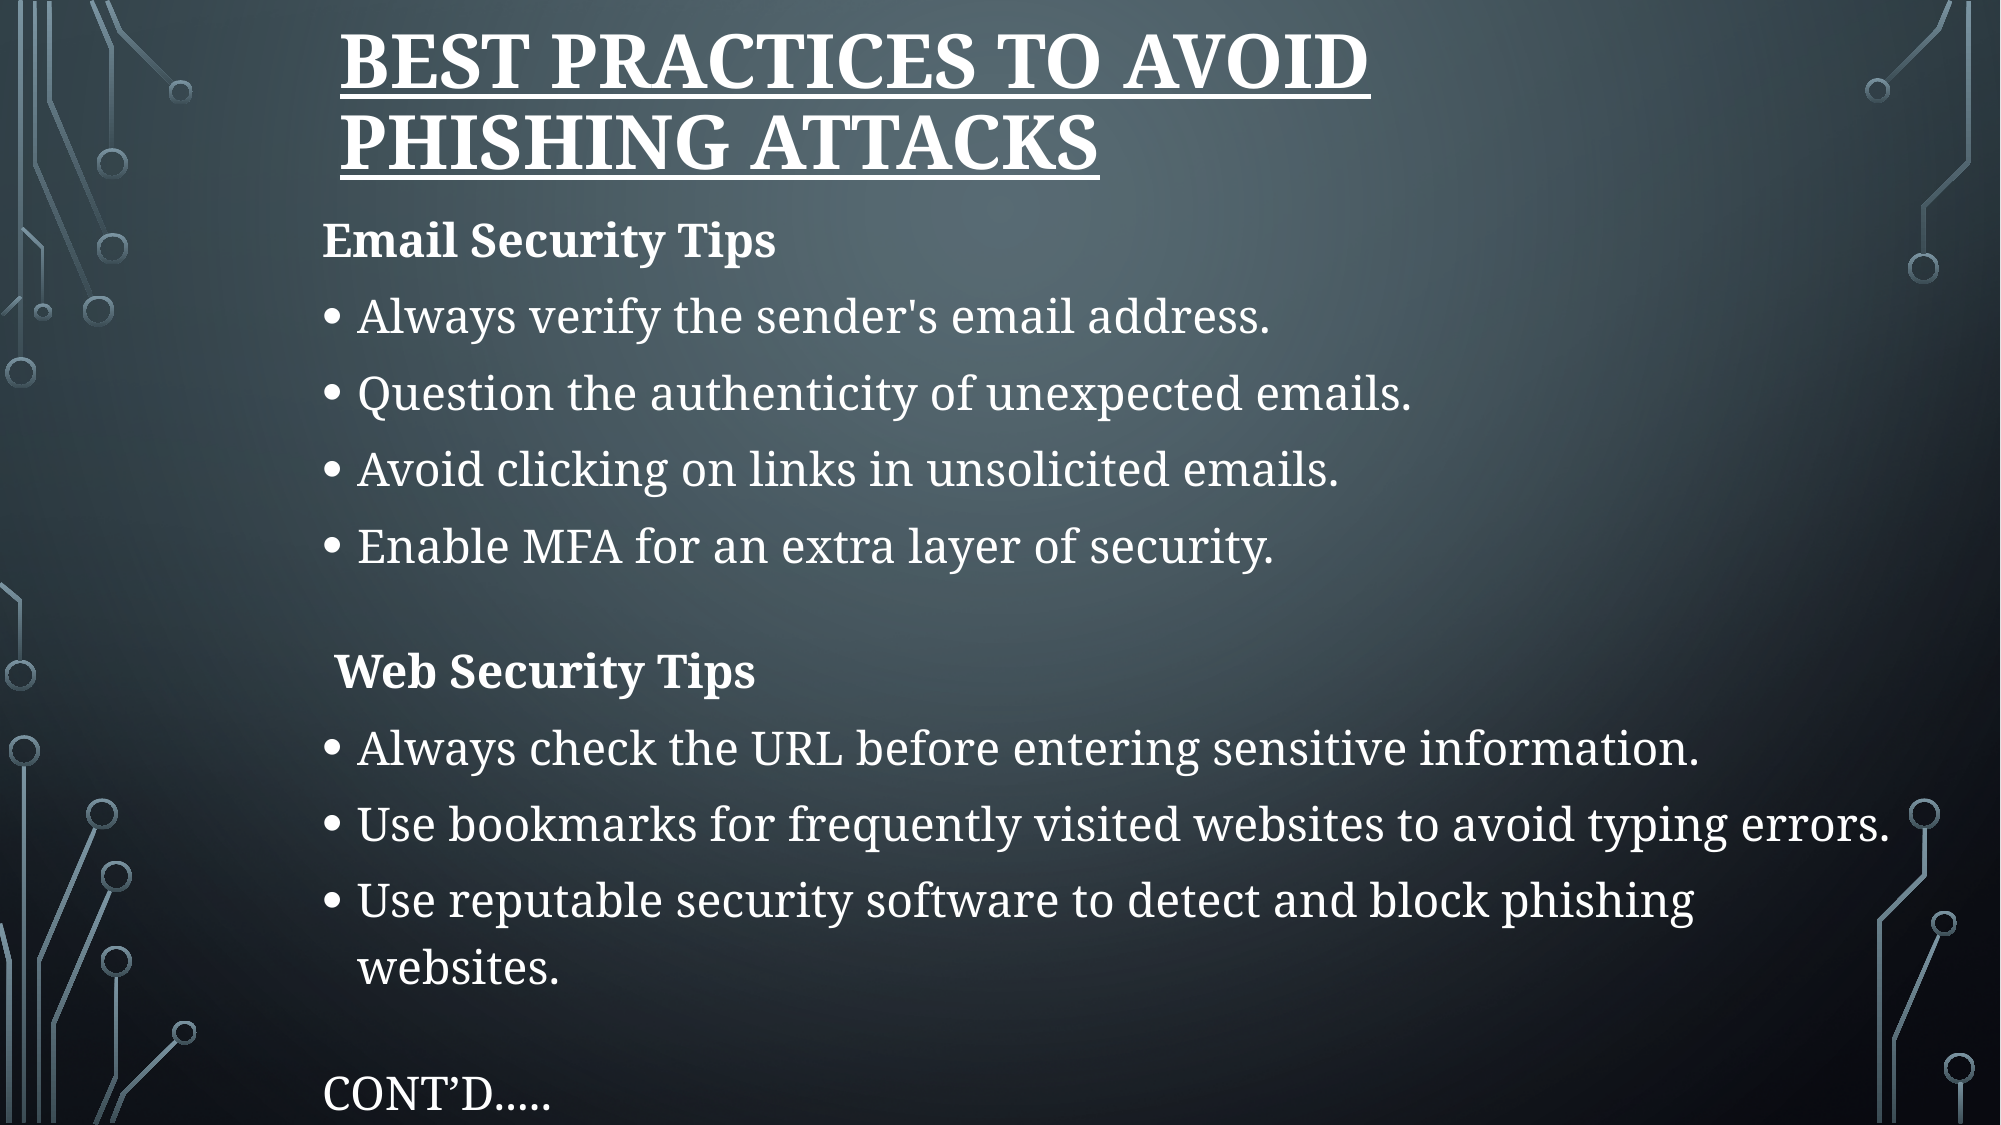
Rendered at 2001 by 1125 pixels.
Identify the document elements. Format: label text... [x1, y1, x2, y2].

list Email Security Tips Always verify the sender's email address. Question the authenticity of unexpected emails. Avoid clicking on links in unsolicited emails. Enable MFA for an extra layer of security. Web Security Tips Always check the URL before entering sensitive information. Use bookmarks for frequently visited websites to avoid typing errors. Use reputable security software to detect and block phishing websites. CONT’D..... [237, 192, 1911, 1125]
title Best Practices to Avoid Phishing Attacks [324, 45, 1675, 164]
text_box [453, 1061, 1138, 1125]
